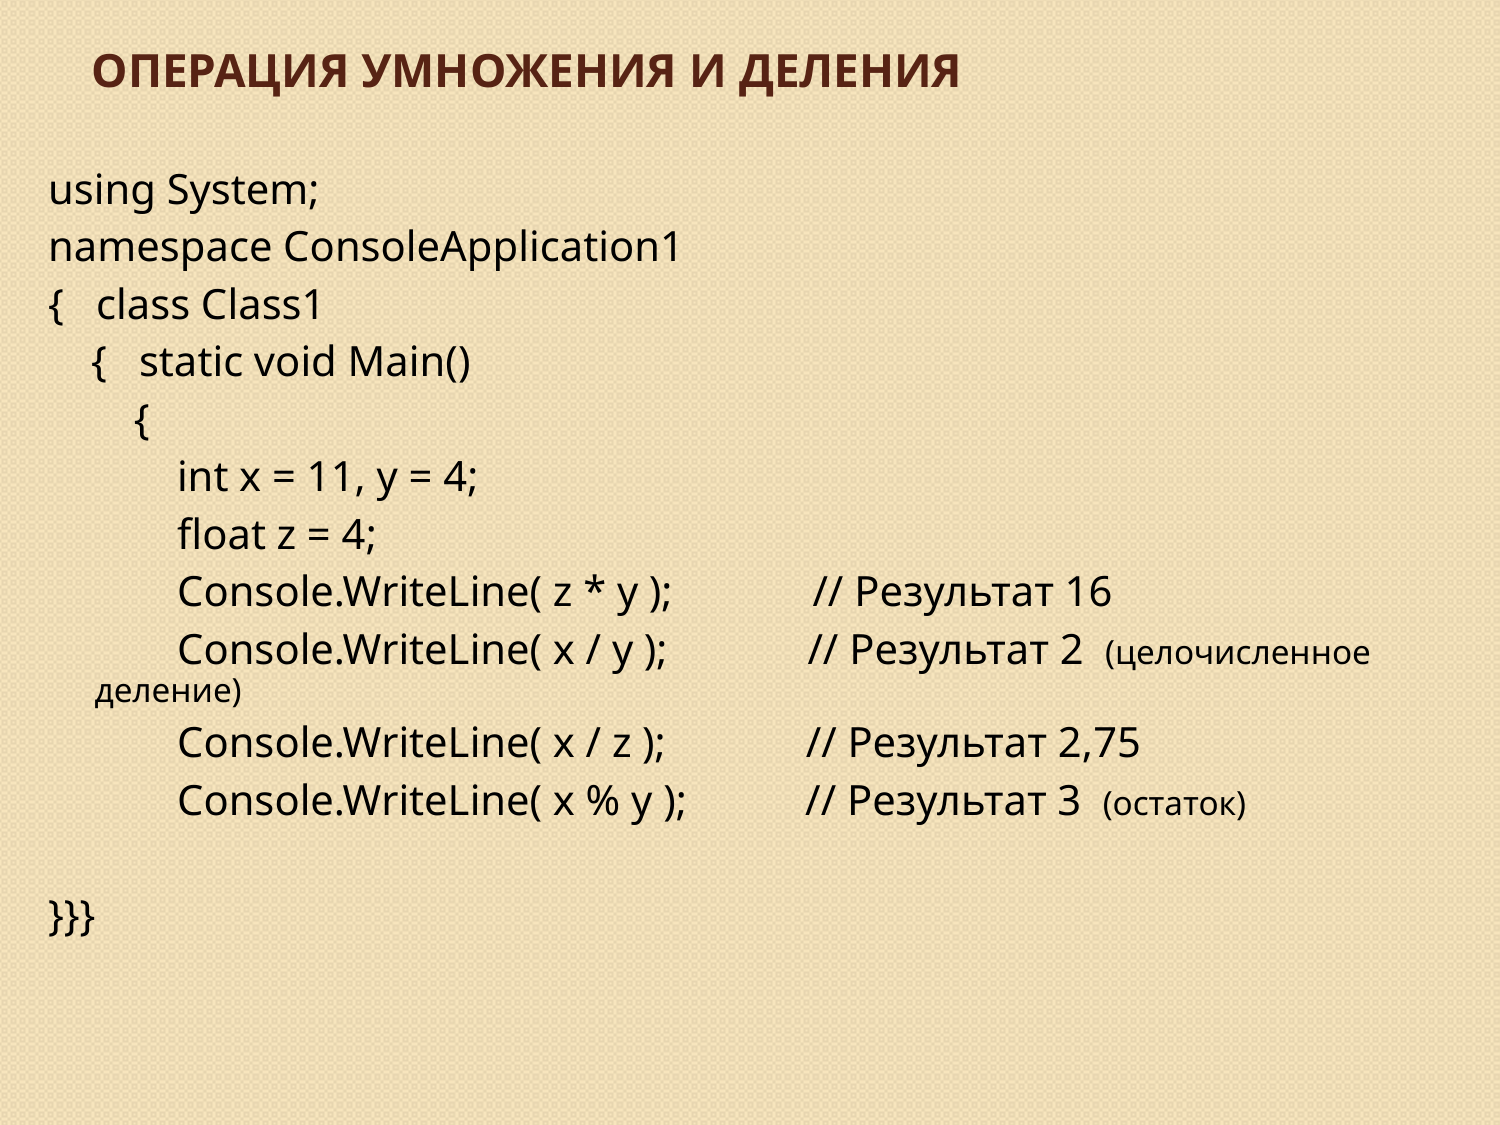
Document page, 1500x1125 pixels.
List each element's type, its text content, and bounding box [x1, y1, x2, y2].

title Операция умножения и деления [76, 19, 1483, 105]
list using System; namespace ConsoleApplication1 { class Class1 { static void Main() { int x = 11, y = 4; float z = 4; Console.WriteLine( z * y ); // Результат 16 Console.WriteLine( x / y ); // Результат 2 (целочисленное деление) Console.WriteLine( x / z ); // Результат 2,75 Console.WriteLine( x % y ); // Результат 3 (остаток) }}} [19, 160, 1500, 1059]
